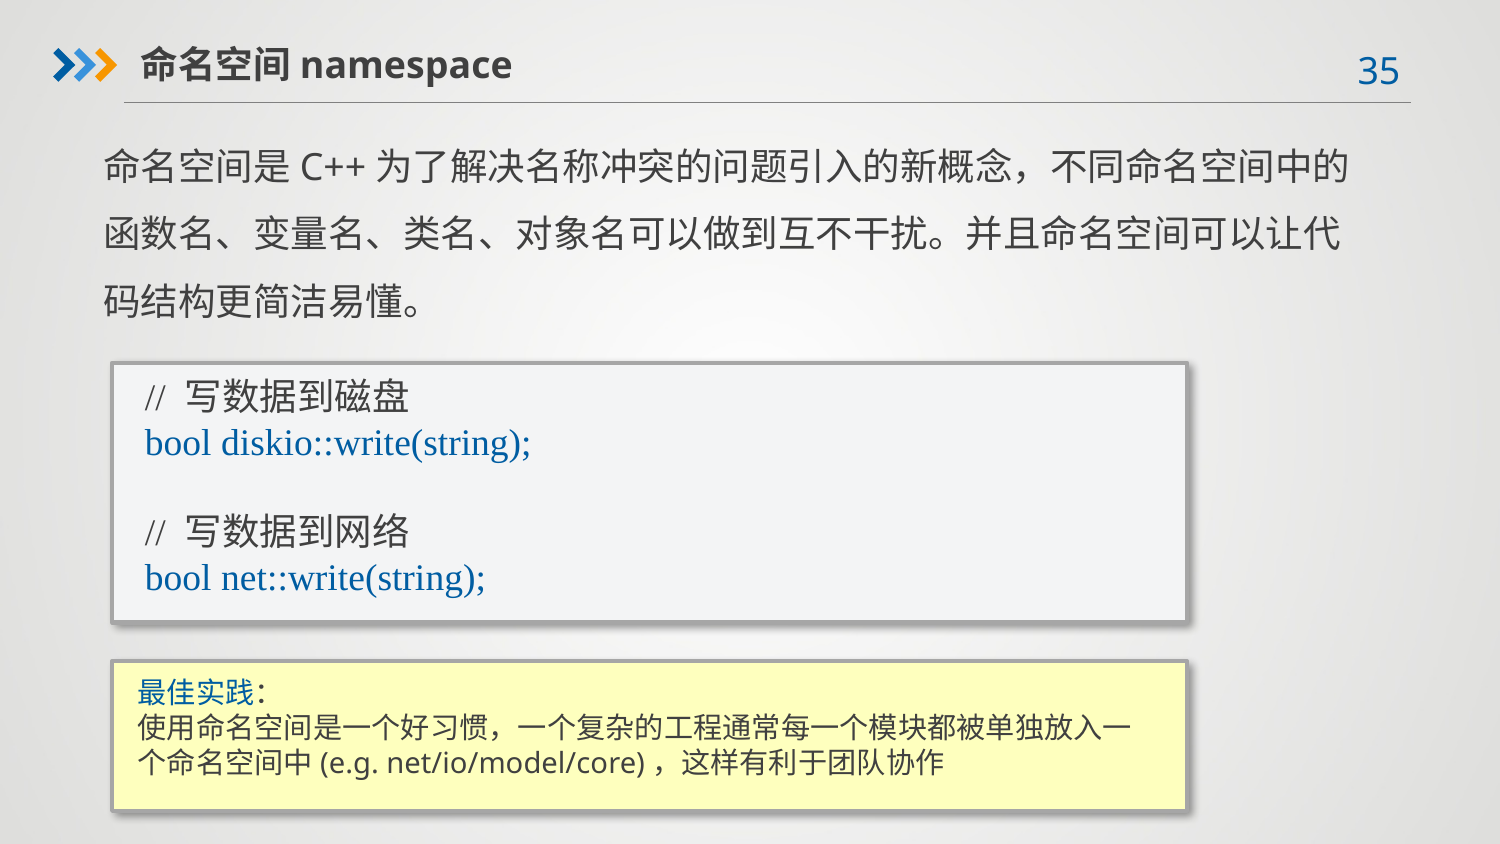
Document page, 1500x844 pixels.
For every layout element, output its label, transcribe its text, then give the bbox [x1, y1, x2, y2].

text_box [111, 362, 1188, 623]
text_box 命名空间namespace [140, 32, 621, 95]
text_box 命名空间是C++为了解决名称冲突的问题引入的新概念，不同命名空间中的函数名、变量名、类名、对象名可以做到互不干扰。并且命名空间可以让代码结构更简洁易懂。 [88, 112, 1376, 330]
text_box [111, 661, 1188, 812]
picture [0, 0, 1500, 844]
